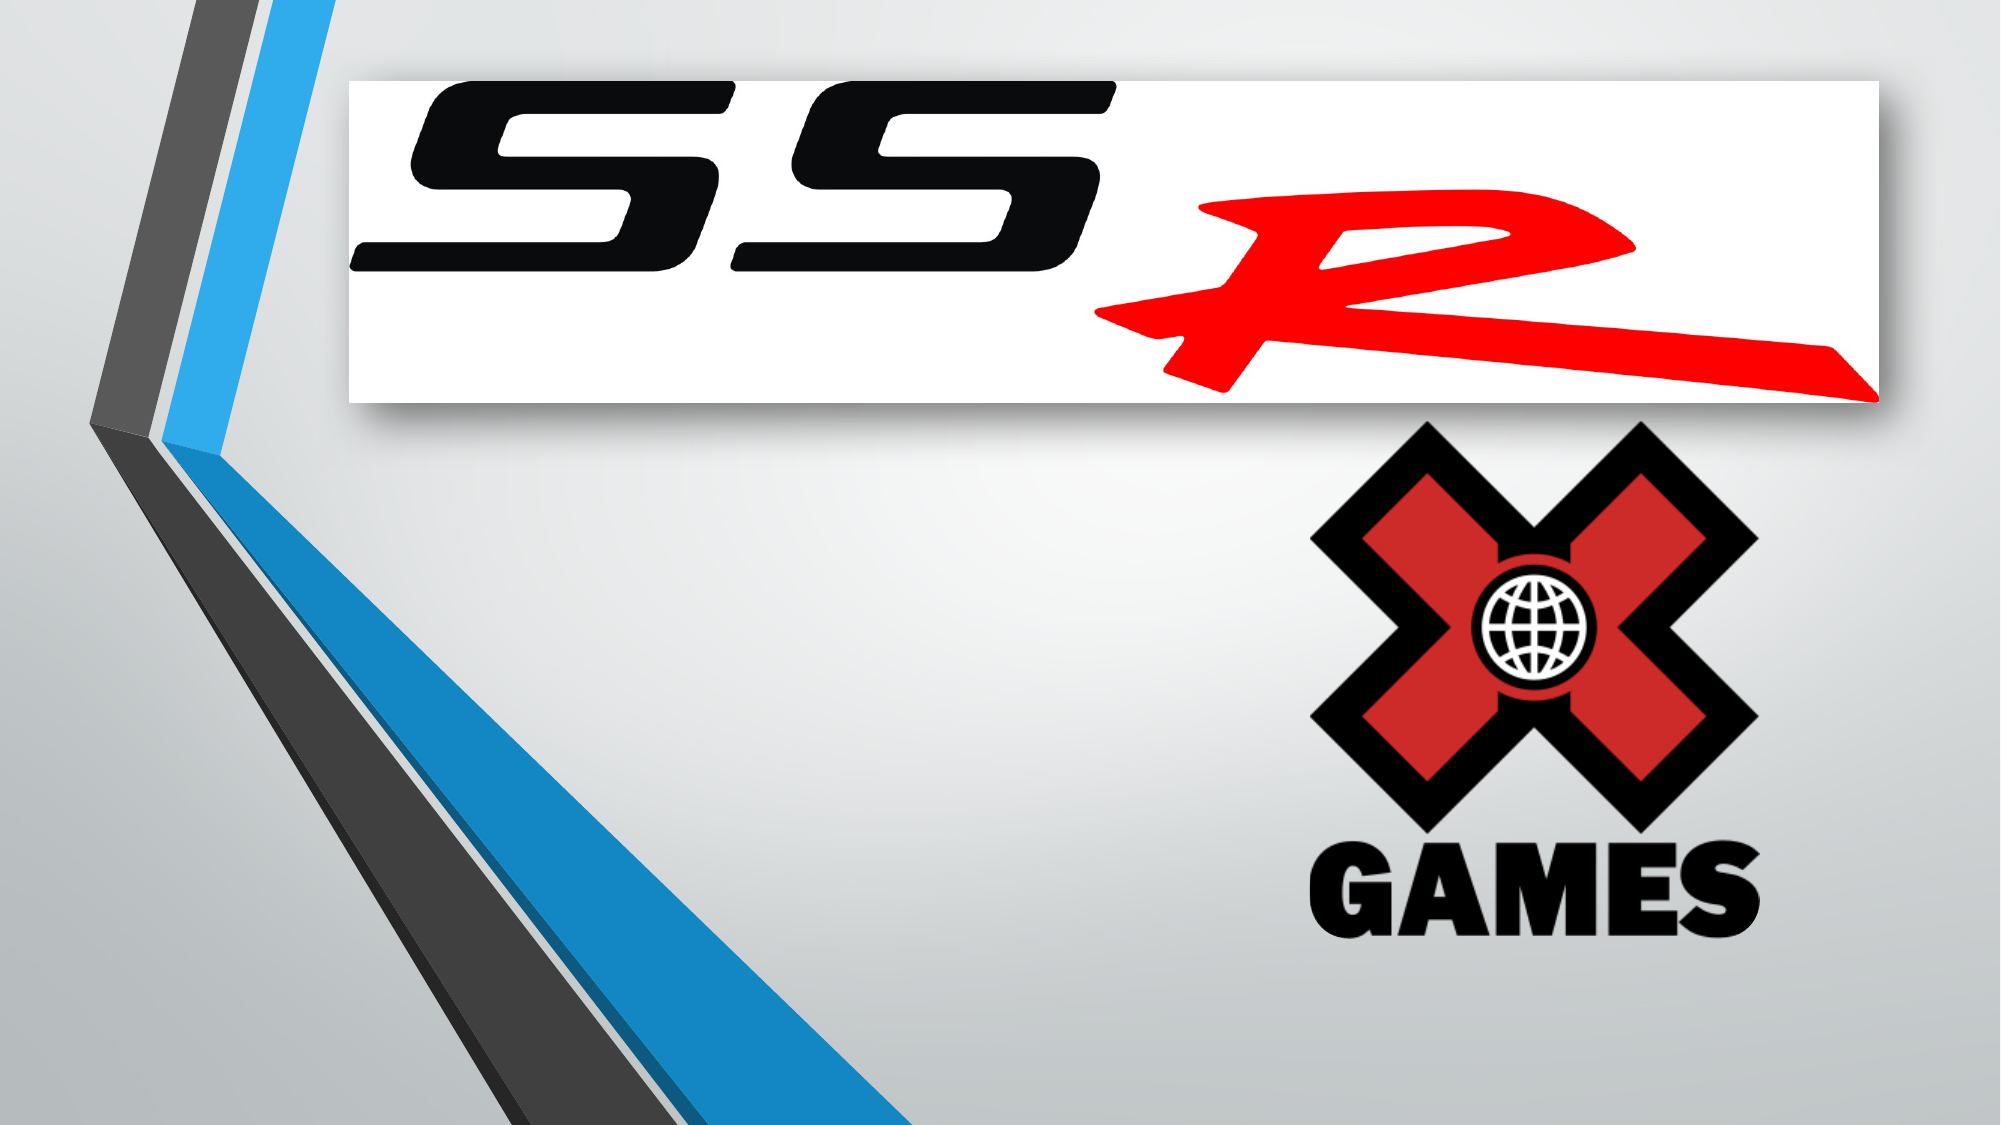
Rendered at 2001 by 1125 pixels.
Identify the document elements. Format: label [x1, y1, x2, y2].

picture [1309, 420, 1761, 939]
picture [348, 81, 1879, 403]
